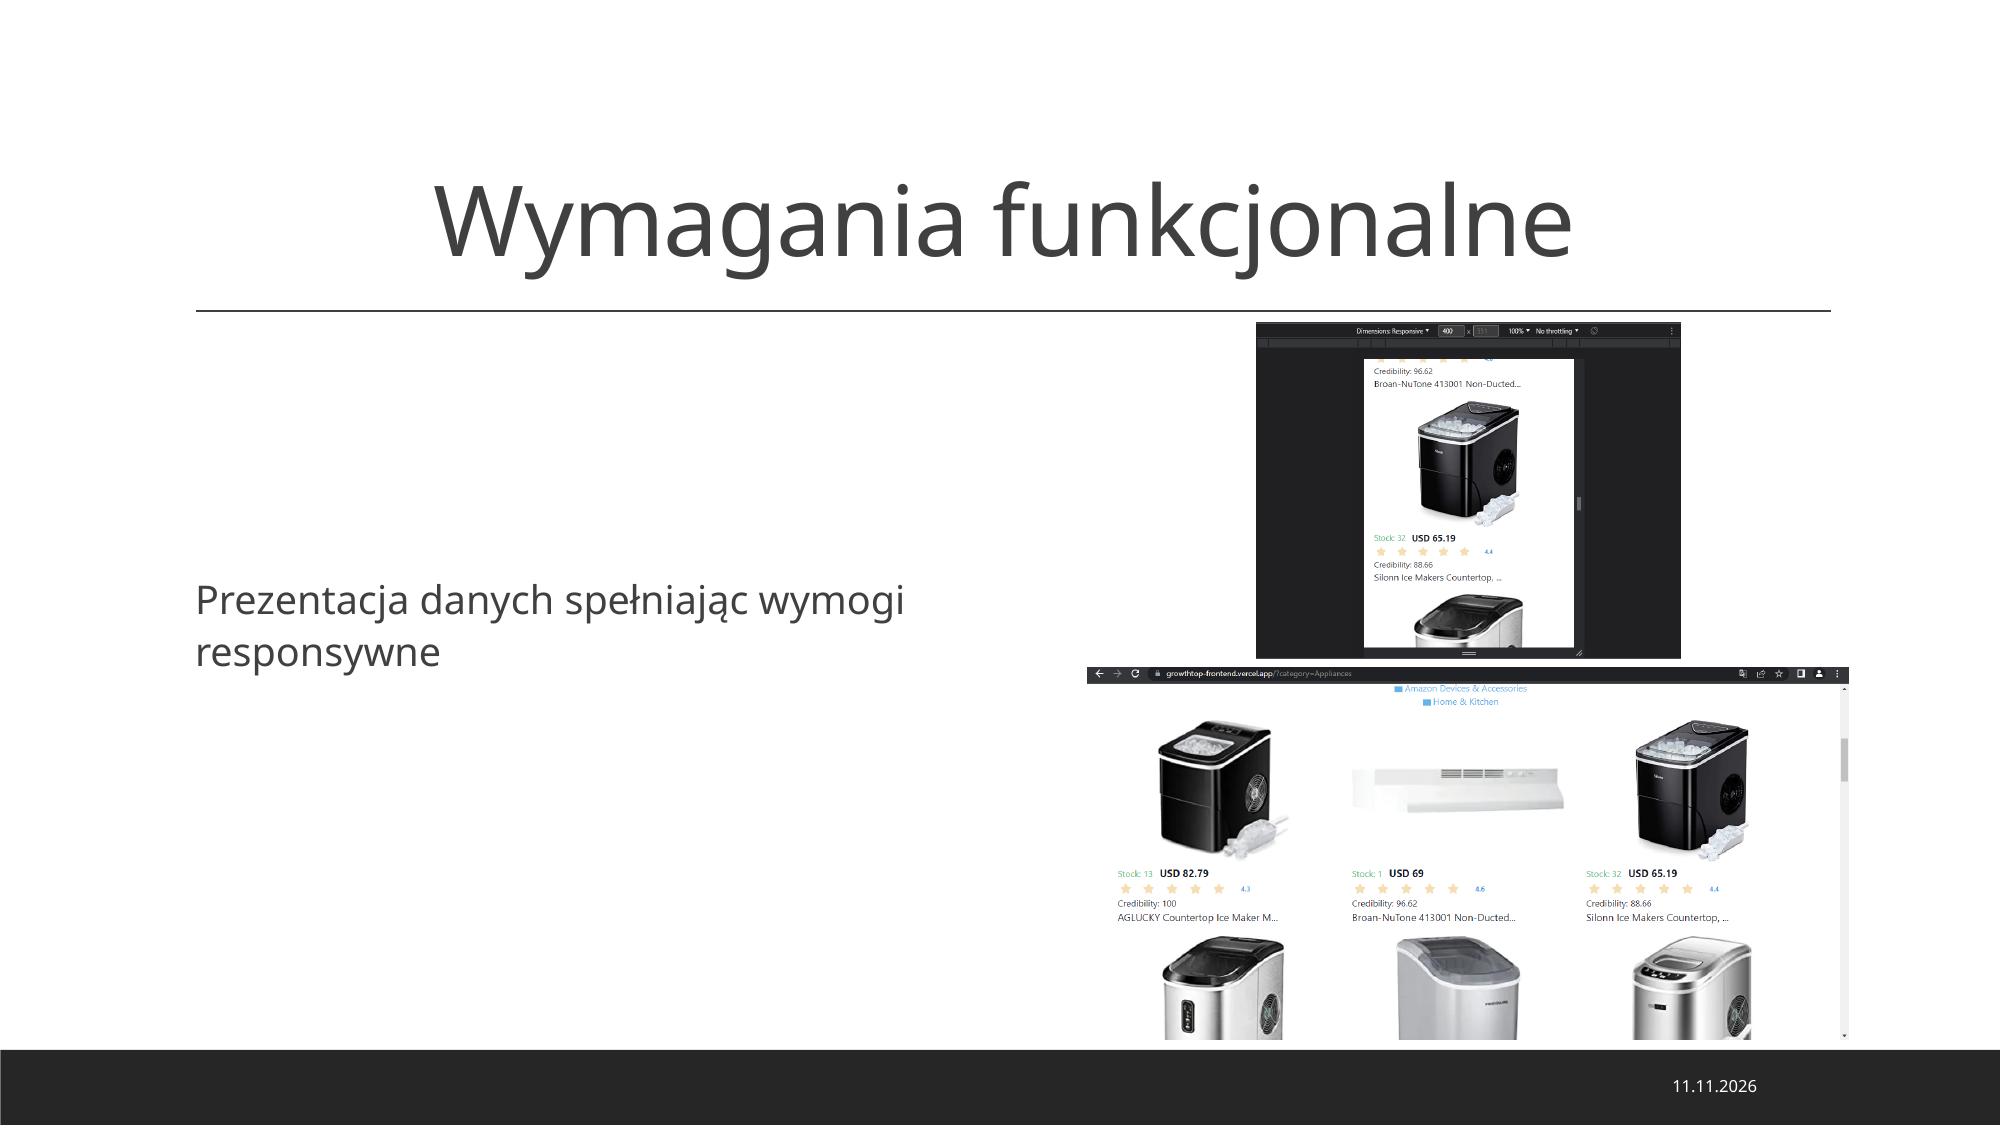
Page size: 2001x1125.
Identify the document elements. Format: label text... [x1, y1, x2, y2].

title Wymagania funkcjonalne [180, 47, 1830, 285]
list Prezentacja danych spełniając wymogi responsywne [180, 562, 942, 963]
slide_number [1348, 1057, 1773, 1118]
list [1087, 667, 1849, 1041]
picture [1255, 322, 1681, 660]
